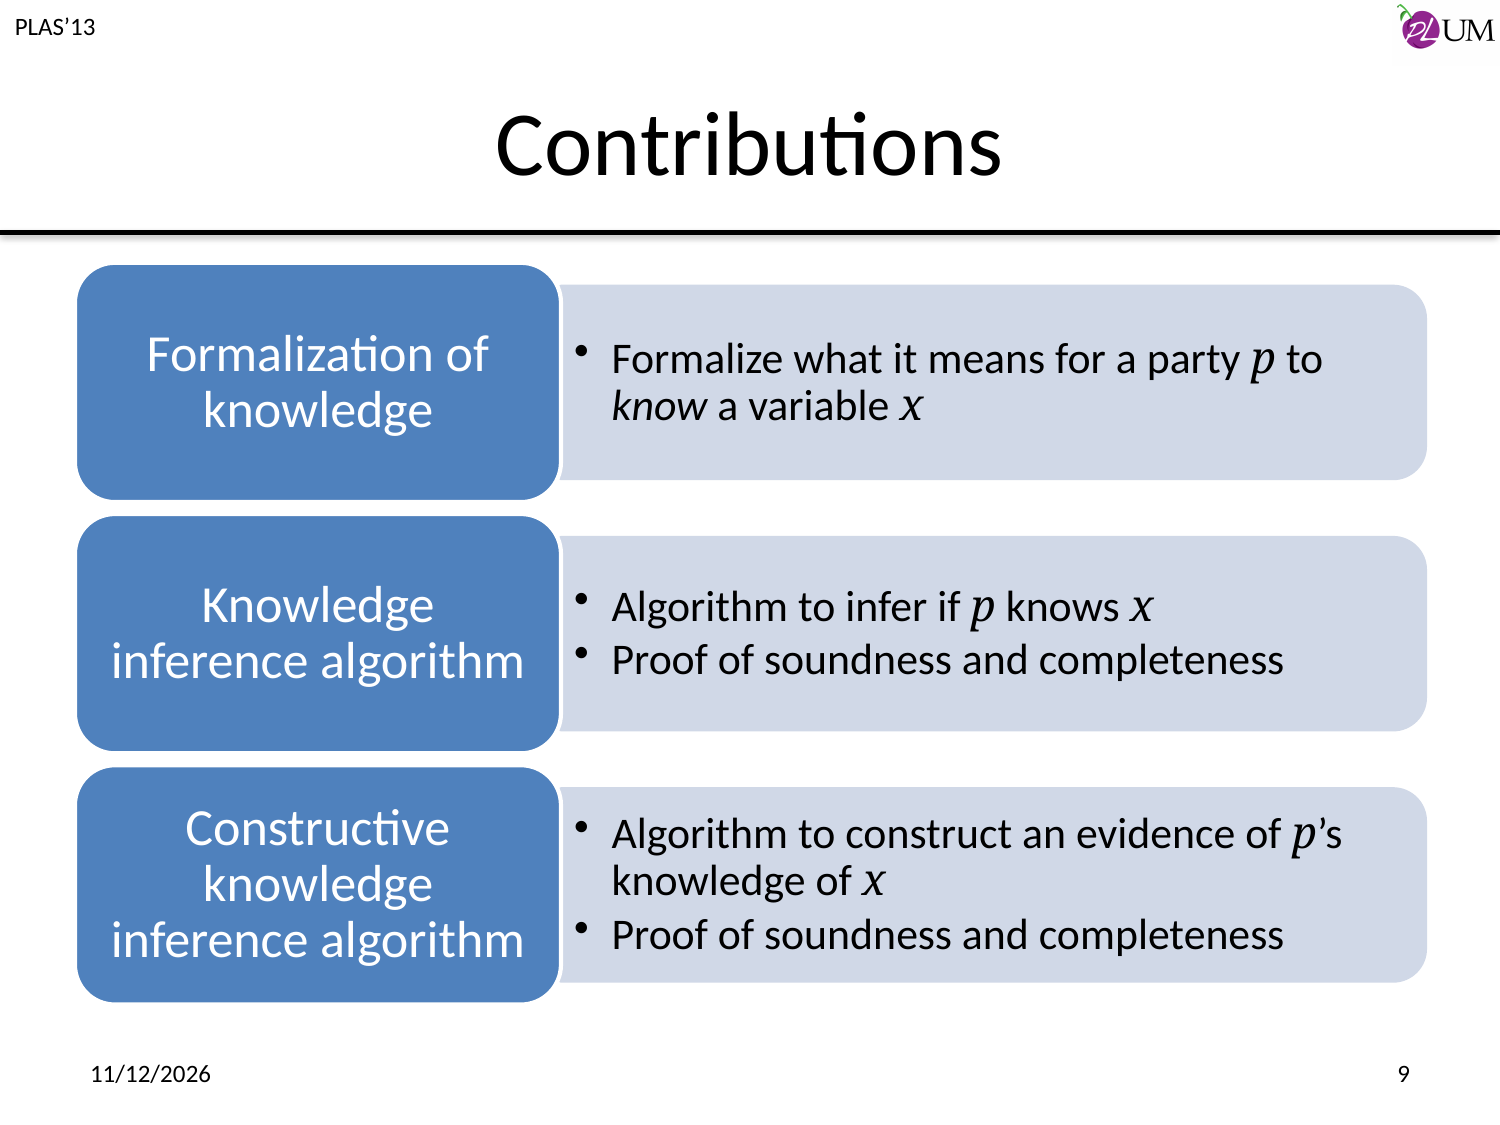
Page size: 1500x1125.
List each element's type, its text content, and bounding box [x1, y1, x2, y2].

text_box Formalization of knowledge [72, 260, 564, 505]
text_box Algorithm to infer if p knows x Proof of soundness and completeness [560, 535, 1428, 732]
text_box Algorithm to construct an evidence of p’s knowledge of x Proof of soundness and completeness [560, 787, 1428, 983]
text_box Constructive knowledge inference algorithm [72, 763, 564, 1007]
picture [1392, 0, 1500, 66]
title Contributions [75, 45, 1425, 233]
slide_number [75, 1042, 425, 1103]
text_box Knowledge inference algorithm [72, 511, 564, 756]
text_box Formalize what it means for a party p to know a variable x [560, 284, 1428, 481]
slide_number 9 [1074, 1042, 1425, 1103]
